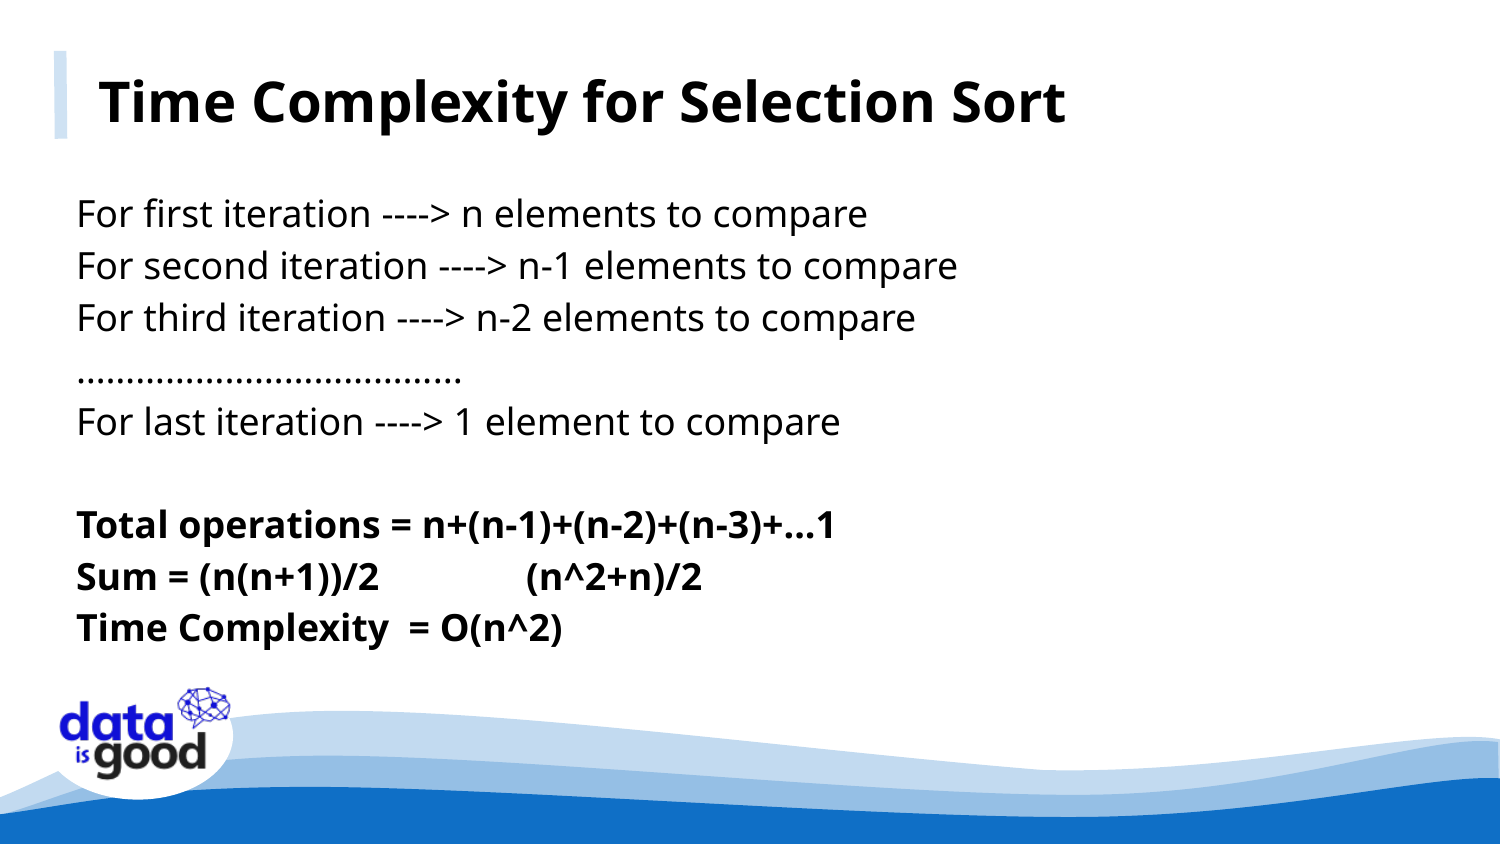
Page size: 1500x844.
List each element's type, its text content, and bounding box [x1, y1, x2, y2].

picture [58, 685, 231, 804]
text_box Time Complexity for Selection Sort [83, 51, 1336, 139]
text_box For first iteration ----> n elements to compare For second iteration ----> n-1 elements to compare For third iteration ----> n-2 elements to compare ………………………………... For last iteration ----> 1 element to compare Total operations = n+(n-1)+(n-2)+(n-3)+...1 Sum = (n(n+1))/2 (n^2+n)/2 Time Complexity = O(n^2) [61, 168, 1214, 649]
